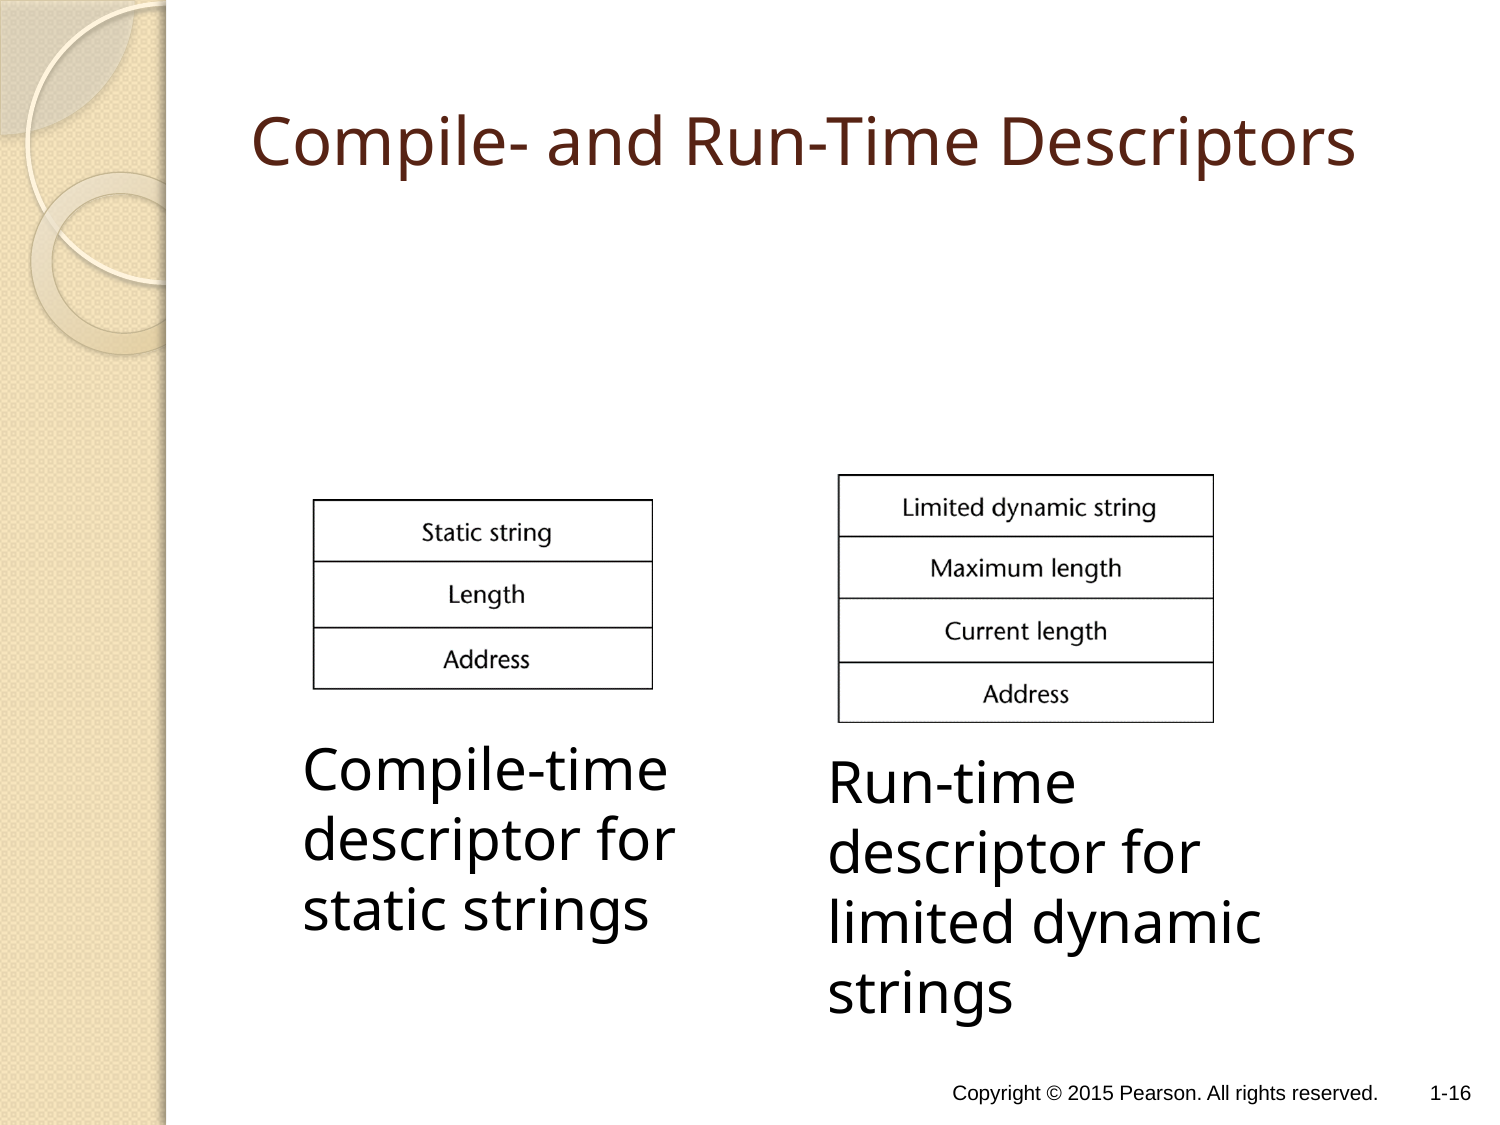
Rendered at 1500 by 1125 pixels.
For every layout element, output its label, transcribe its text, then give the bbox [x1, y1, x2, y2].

slide_number 1-16 [1413, 1034, 1488, 1113]
text_box Run-time descriptor for limited dynamic strings [812, 737, 1325, 1033]
picture [312, 499, 653, 690]
footer Copyright © 2015 Pearson. All rights reserved. [937, 1034, 1413, 1113]
text_box Compile-time descriptor for static strings [287, 725, 750, 950]
title Compile- and Run-Time Descriptors [235, 45, 1466, 233]
picture [837, 474, 1214, 723]
